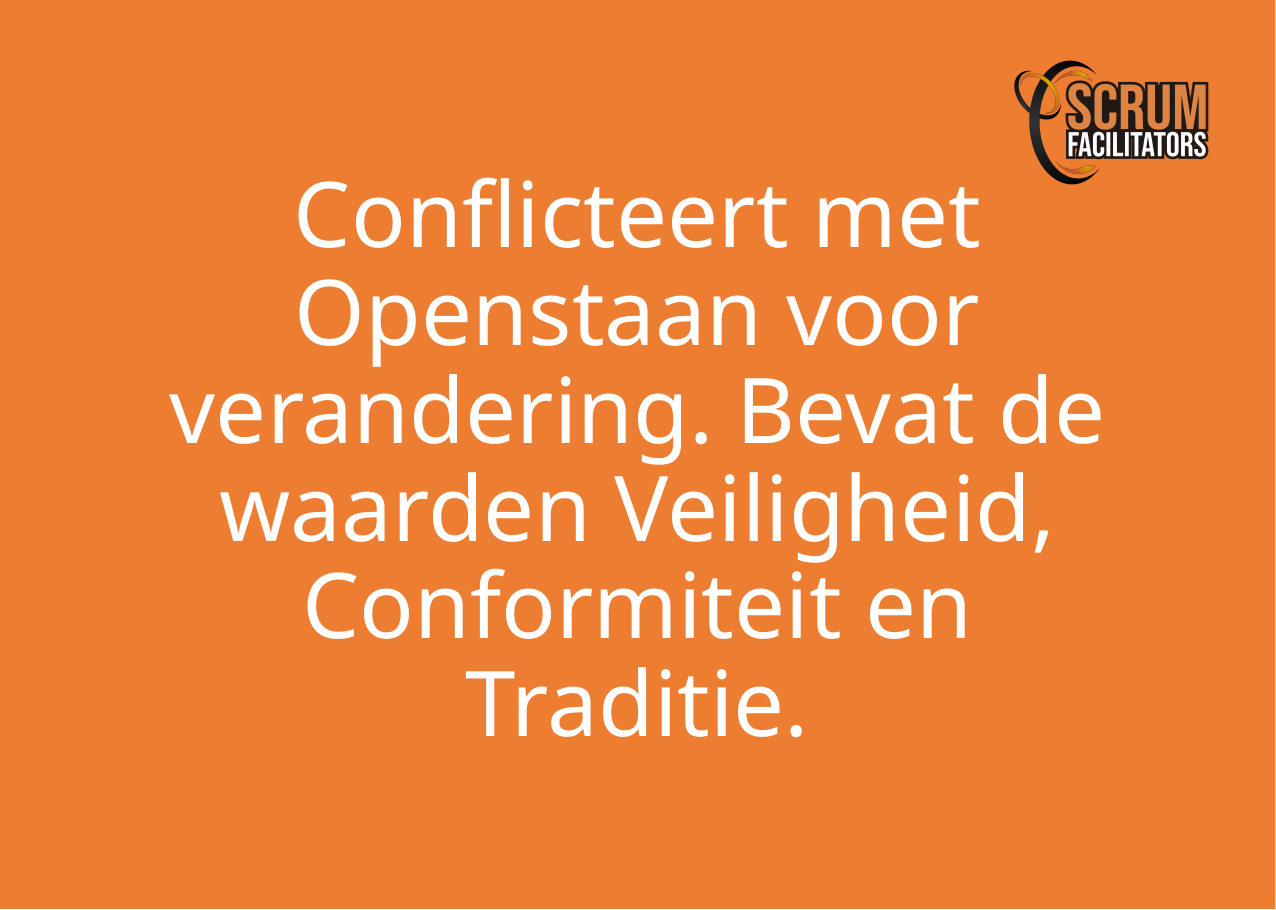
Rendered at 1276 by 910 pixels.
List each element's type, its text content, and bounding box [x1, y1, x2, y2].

picture [1011, 57, 1211, 187]
list Conflicteert met Openstaan voor verandering. Bevat de waarden Veiligheid, Conformiteit en Traditie. [132, 291, 1143, 618]
